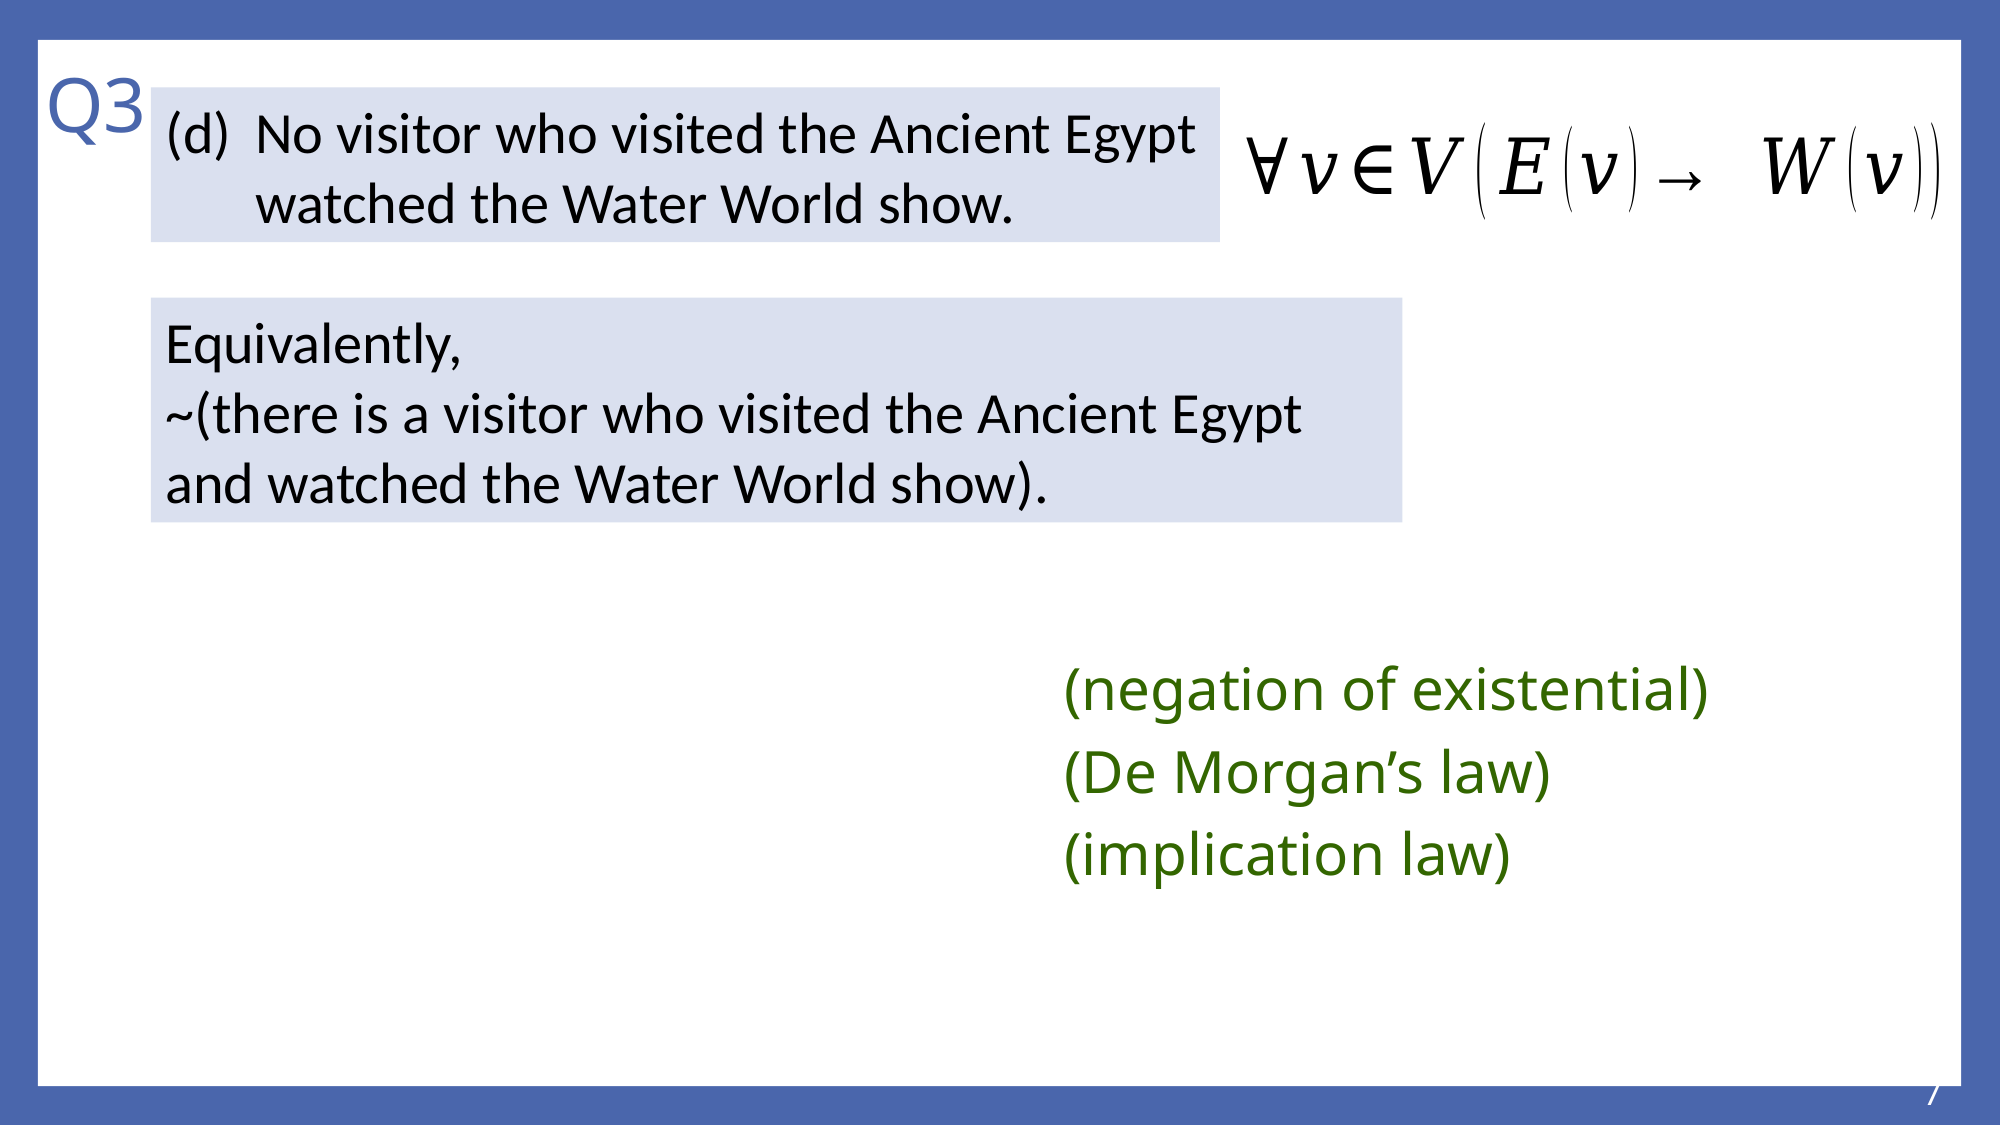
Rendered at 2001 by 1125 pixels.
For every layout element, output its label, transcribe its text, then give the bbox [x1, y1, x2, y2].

text_box (d) No visitor who visited the Ancient Egypt watched the Water World show. [150, 87, 1220, 243]
slide_number 7 [1677, 1065, 1958, 1125]
text_box Equivalently, ~(there is a visitor who visited the Ancient Egypt and watched the Water World show). [150, 297, 1403, 523]
title Q3 [30, 0, 193, 218]
